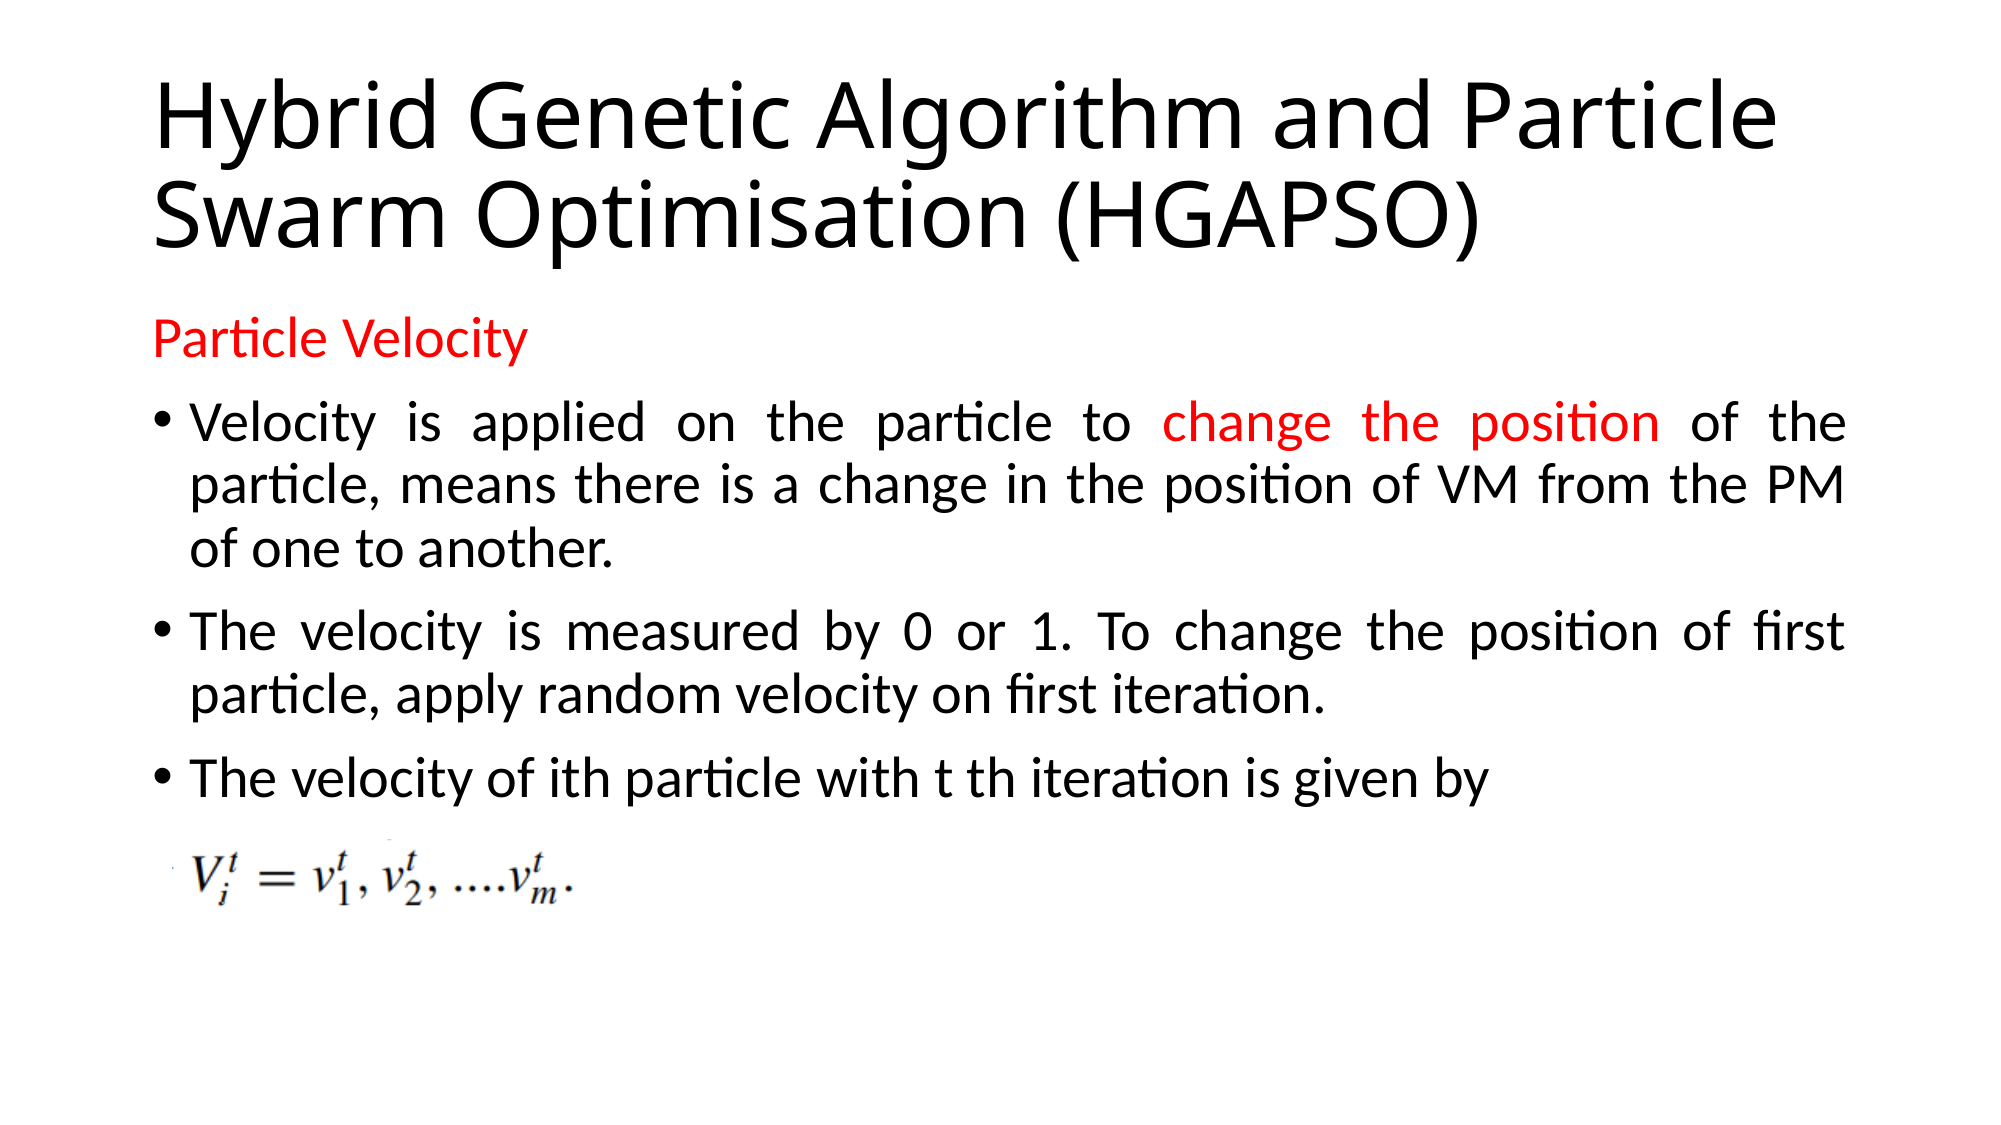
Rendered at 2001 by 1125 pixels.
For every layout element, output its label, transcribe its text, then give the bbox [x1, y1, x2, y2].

picture [172, 839, 588, 926]
title Hybrid Genetic Algorithm and Particle Swarm Optimisation (HGAPSO) [137, 59, 1863, 278]
list Particle Velocity Velocity is applied on the particle to change the position of the particle, means there is a change in the position of VM from the PM of one to another. The velocity is measured by 0 or 1. To change the position of first particle, apply random velocity on first iteration. The velocity of ith particle with t th iteration is given by [137, 299, 1863, 1014]
